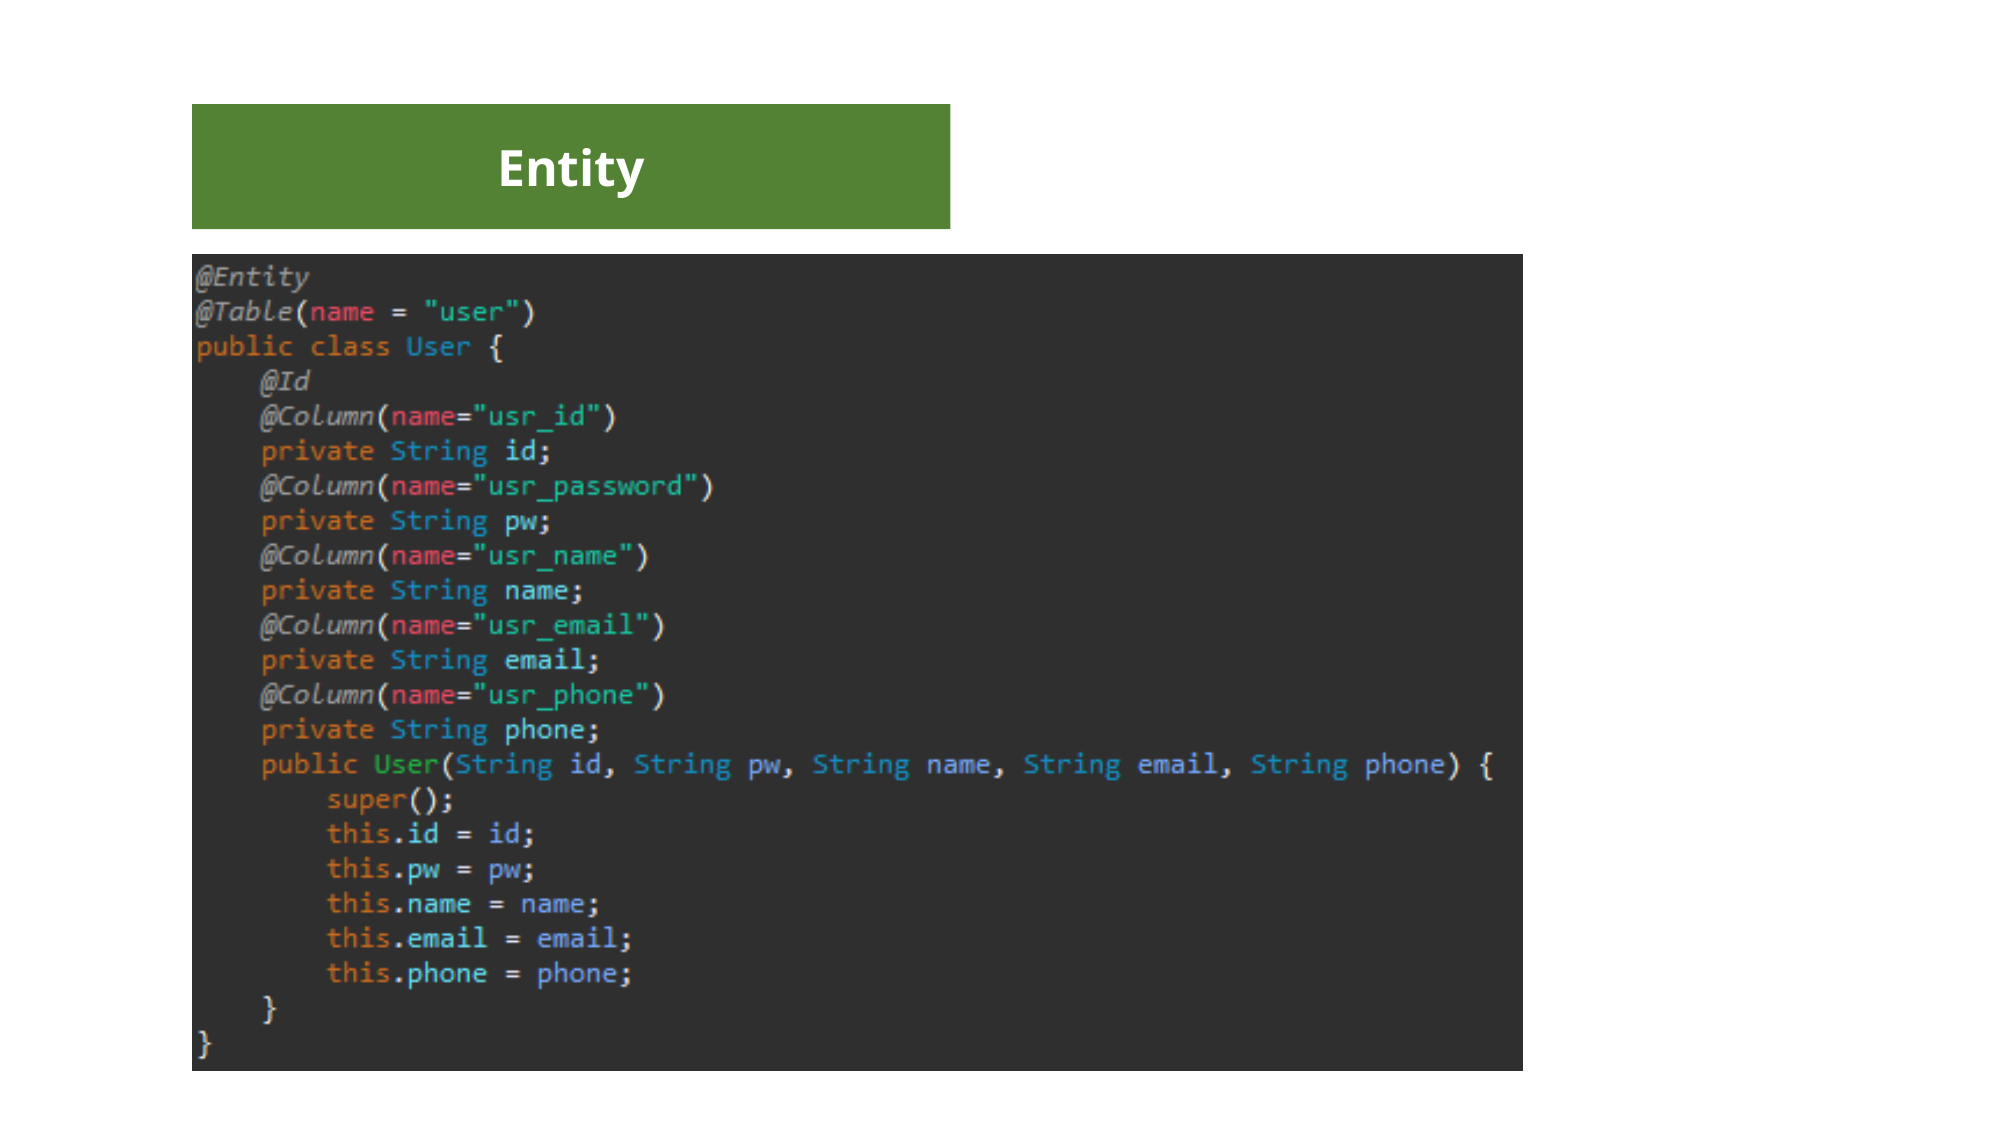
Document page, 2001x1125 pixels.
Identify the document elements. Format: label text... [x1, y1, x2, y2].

text_box Entity [191, 103, 951, 230]
picture [192, 254, 1523, 1071]
